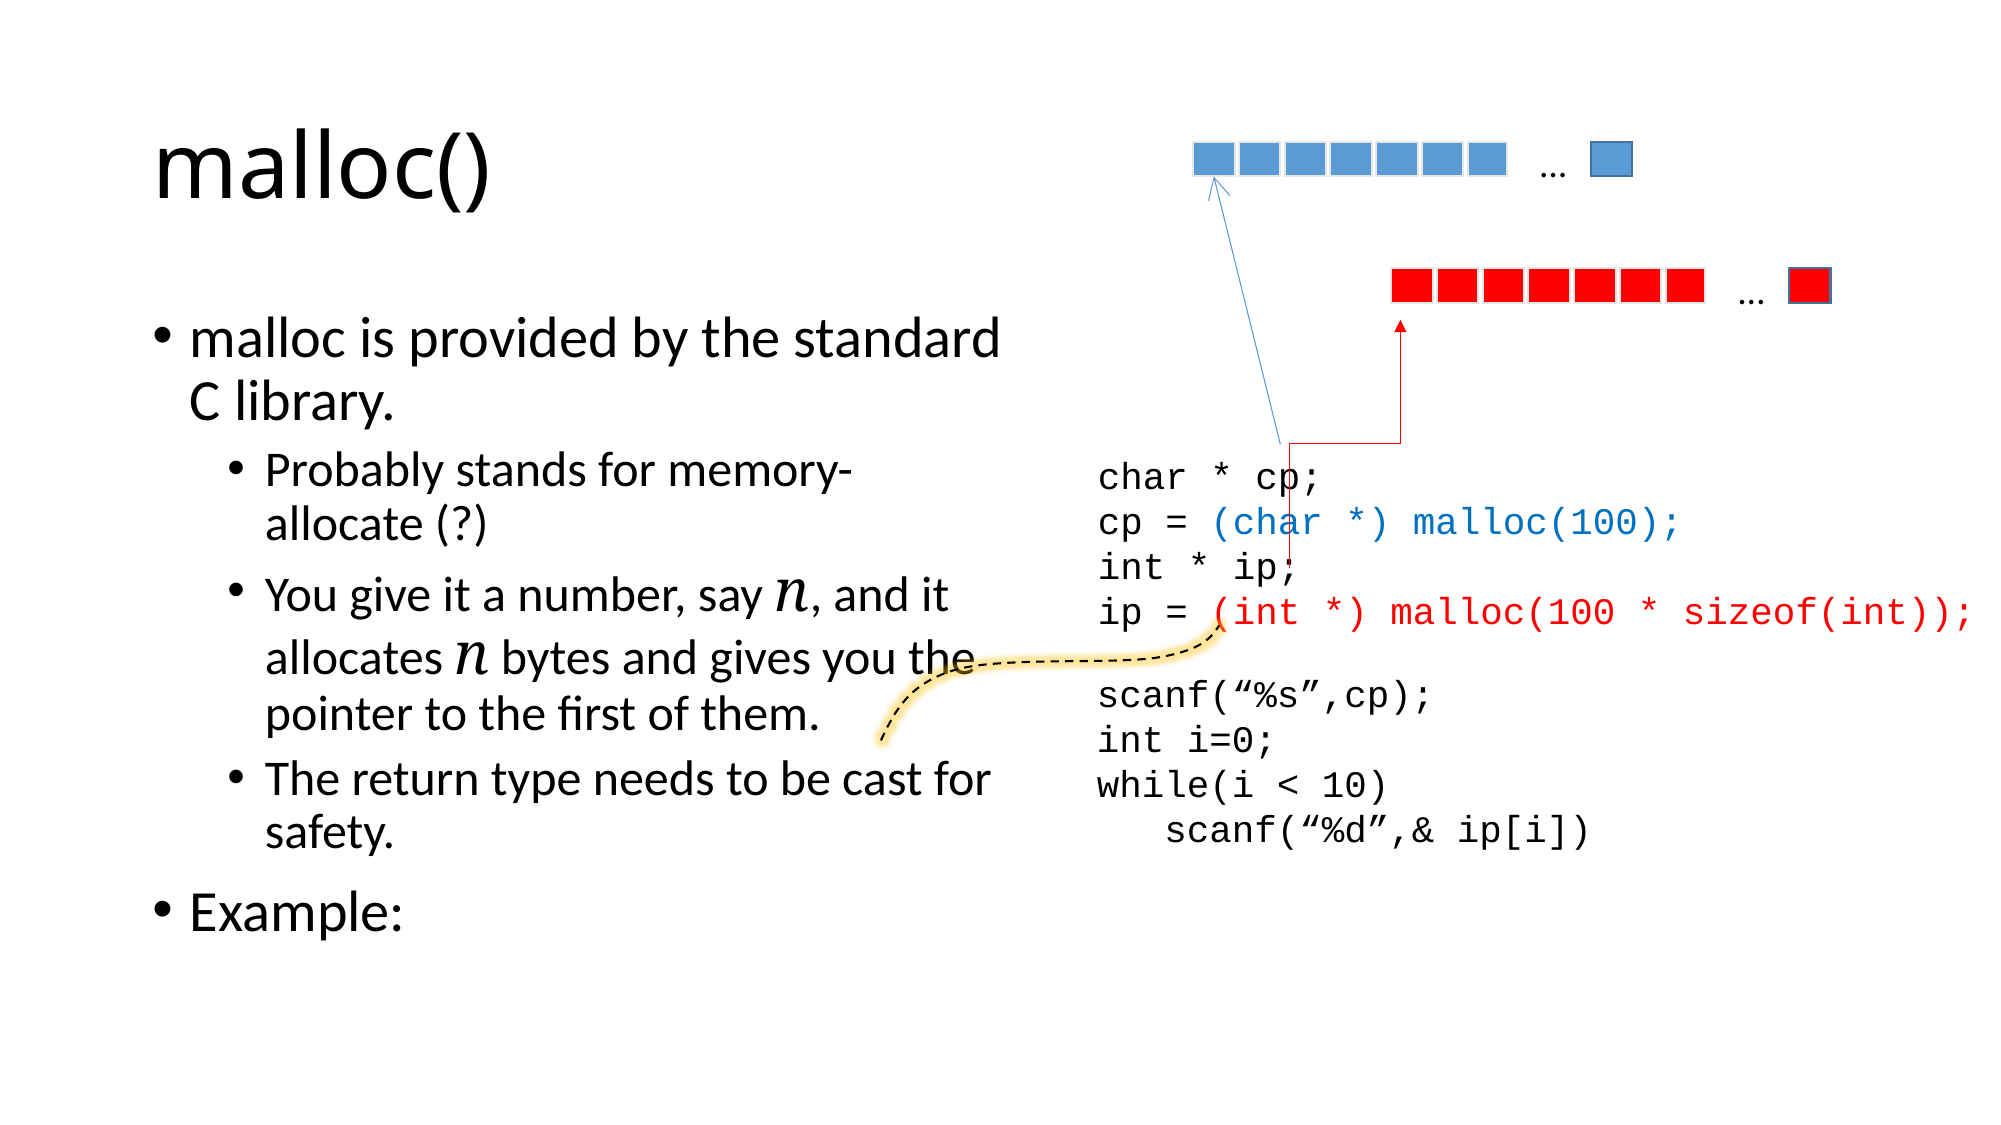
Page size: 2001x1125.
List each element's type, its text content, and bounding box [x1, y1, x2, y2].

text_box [1193, 132, 1633, 445]
text_box [879, 624, 1221, 741]
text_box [1289, 259, 1831, 568]
text_box char * cp; cp = (char *) malloc(100); int * ip; ip = (int *) malloc(100 * sizeof(int)); [1083, 444, 1991, 685]
list malloc is provided by the standard C library. Probably stands for memory-allocate (?) You give it a number, say n, and it allocates n bytes and gives you the pointer to the first of them. The return type needs to be cast for safety. Example: [137, 299, 1020, 997]
title malloc() [137, 59, 748, 278]
text_box scanf(“%s”,cp); int i=0; while(i < 10) scanf(“%d”,& ip[i]) [1082, 662, 1607, 857]
